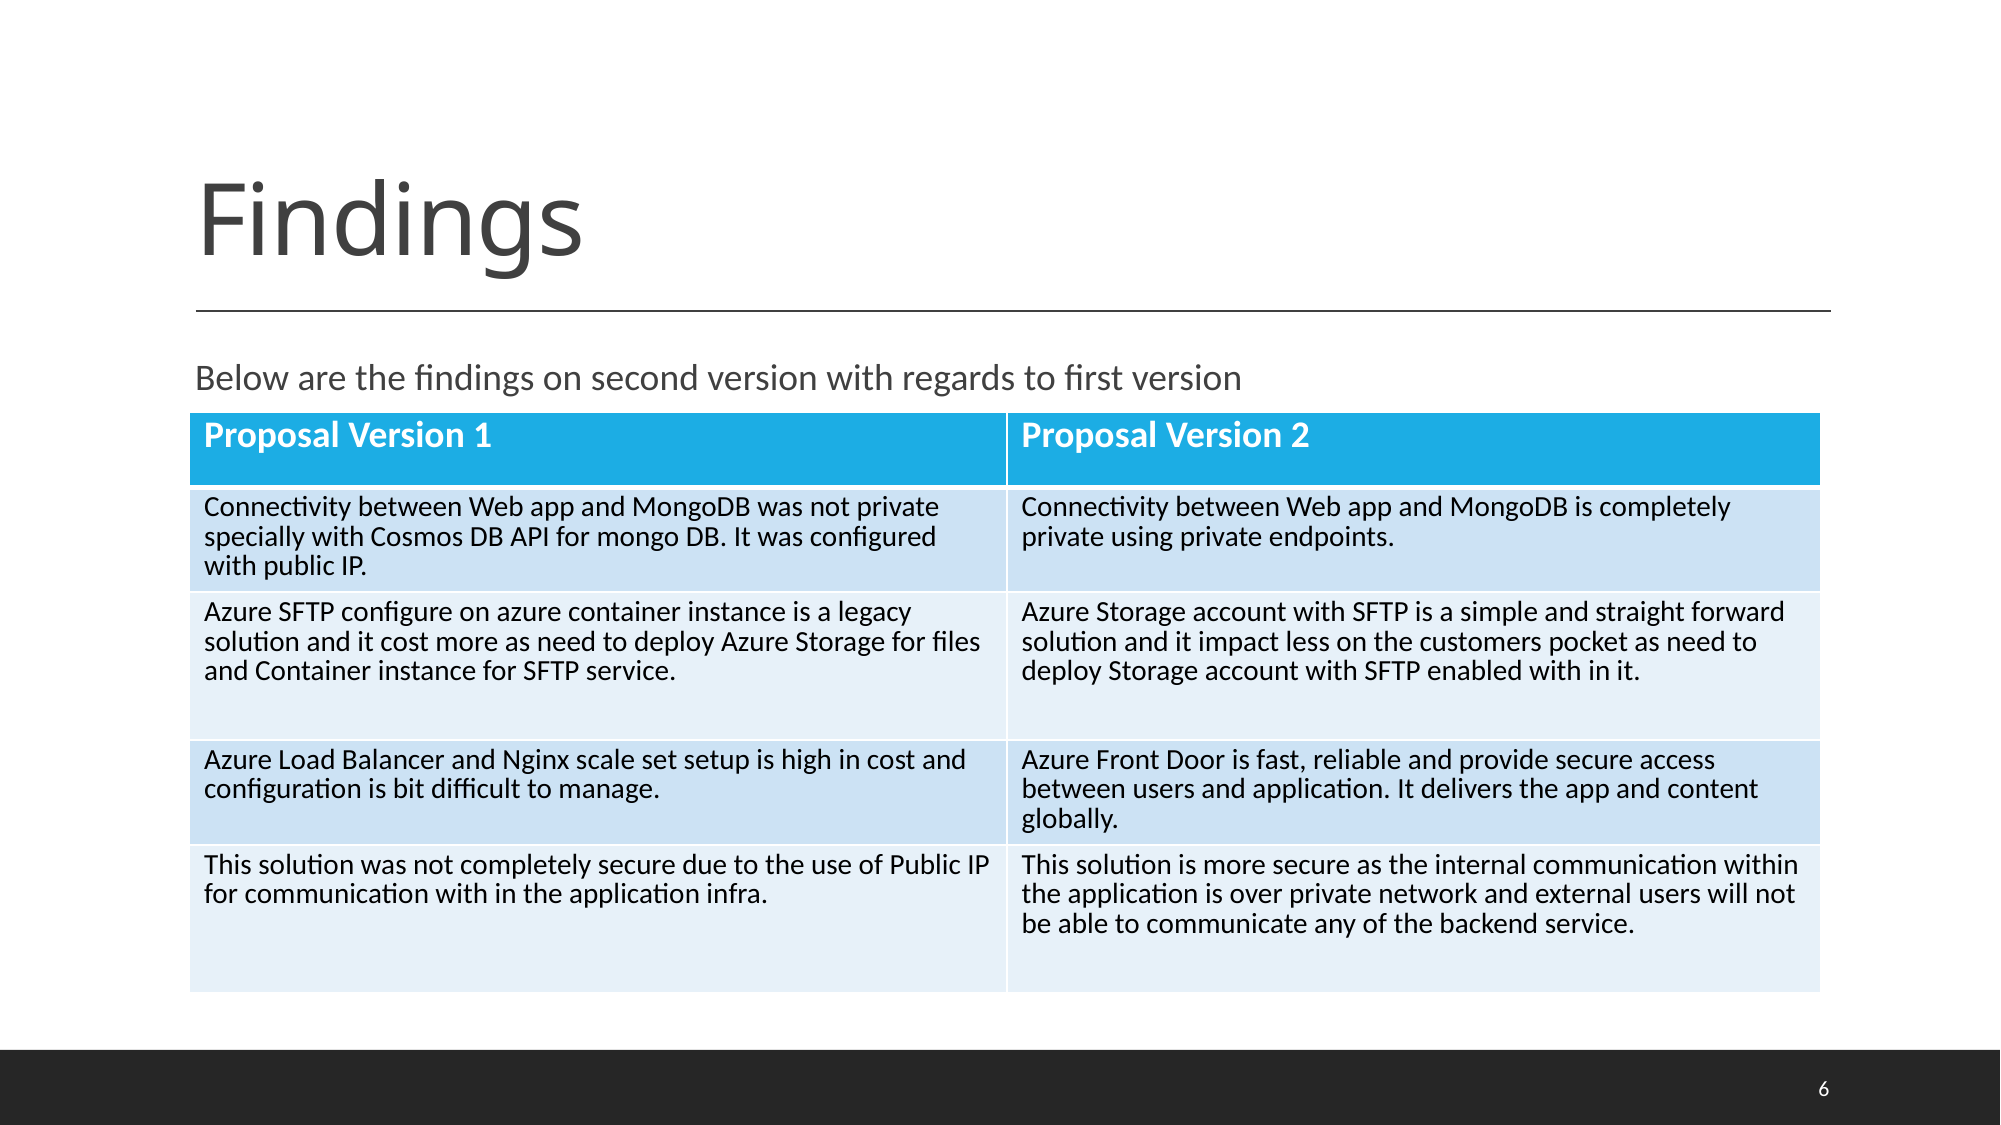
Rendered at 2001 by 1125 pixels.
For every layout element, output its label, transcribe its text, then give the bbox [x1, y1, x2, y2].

table_cell Azure Front Door is fast, reliable and provide secure access between users and application. It delivers the app and content globally. [1008, 741, 1820, 844]
list Below are the findings on second version with regards to first version [180, 345, 1830, 409]
slide_number 6 [1803, 1057, 1932, 1118]
table_cell This solution is more secure as the internal communication within the application is over private network and external users will not be able to communicate any of the backend service. [1008, 846, 1820, 992]
table_cell Azure SFTP configure on azure container instance is a legacy solution and it cost more as need to deploy Azure Storage for files and Container instance for SFTP service. [190, 593, 1006, 739]
table_cell Connectivity between Web app and MongoDB is completely private using private endpoints. [1008, 490, 1820, 591]
table_header Proposal Version 2 [1008, 413, 1820, 485]
table_cell Azure Storage account with SFTP is a simple and straight forward solution and it impact less on the customers pocket as need to deploy Storage account with SFTP enabled with in it. [1008, 593, 1820, 739]
table_cell Azure Load Balancer and Nginx scale set setup is high in cost and configuration is bit difficult to manage. [190, 741, 1006, 844]
table_header Proposal Version 1 [190, 413, 1006, 485]
table_cell Connectivity between Web app and MongoDB was not private specially with Cosmos DB API for mongo DB. It was configured with public IP. [190, 490, 1006, 591]
title Findings [180, 47, 1830, 285]
table_cell This solution was not completely secure due to the use of Public IP for communication with in the application infra. [190, 846, 1006, 992]
